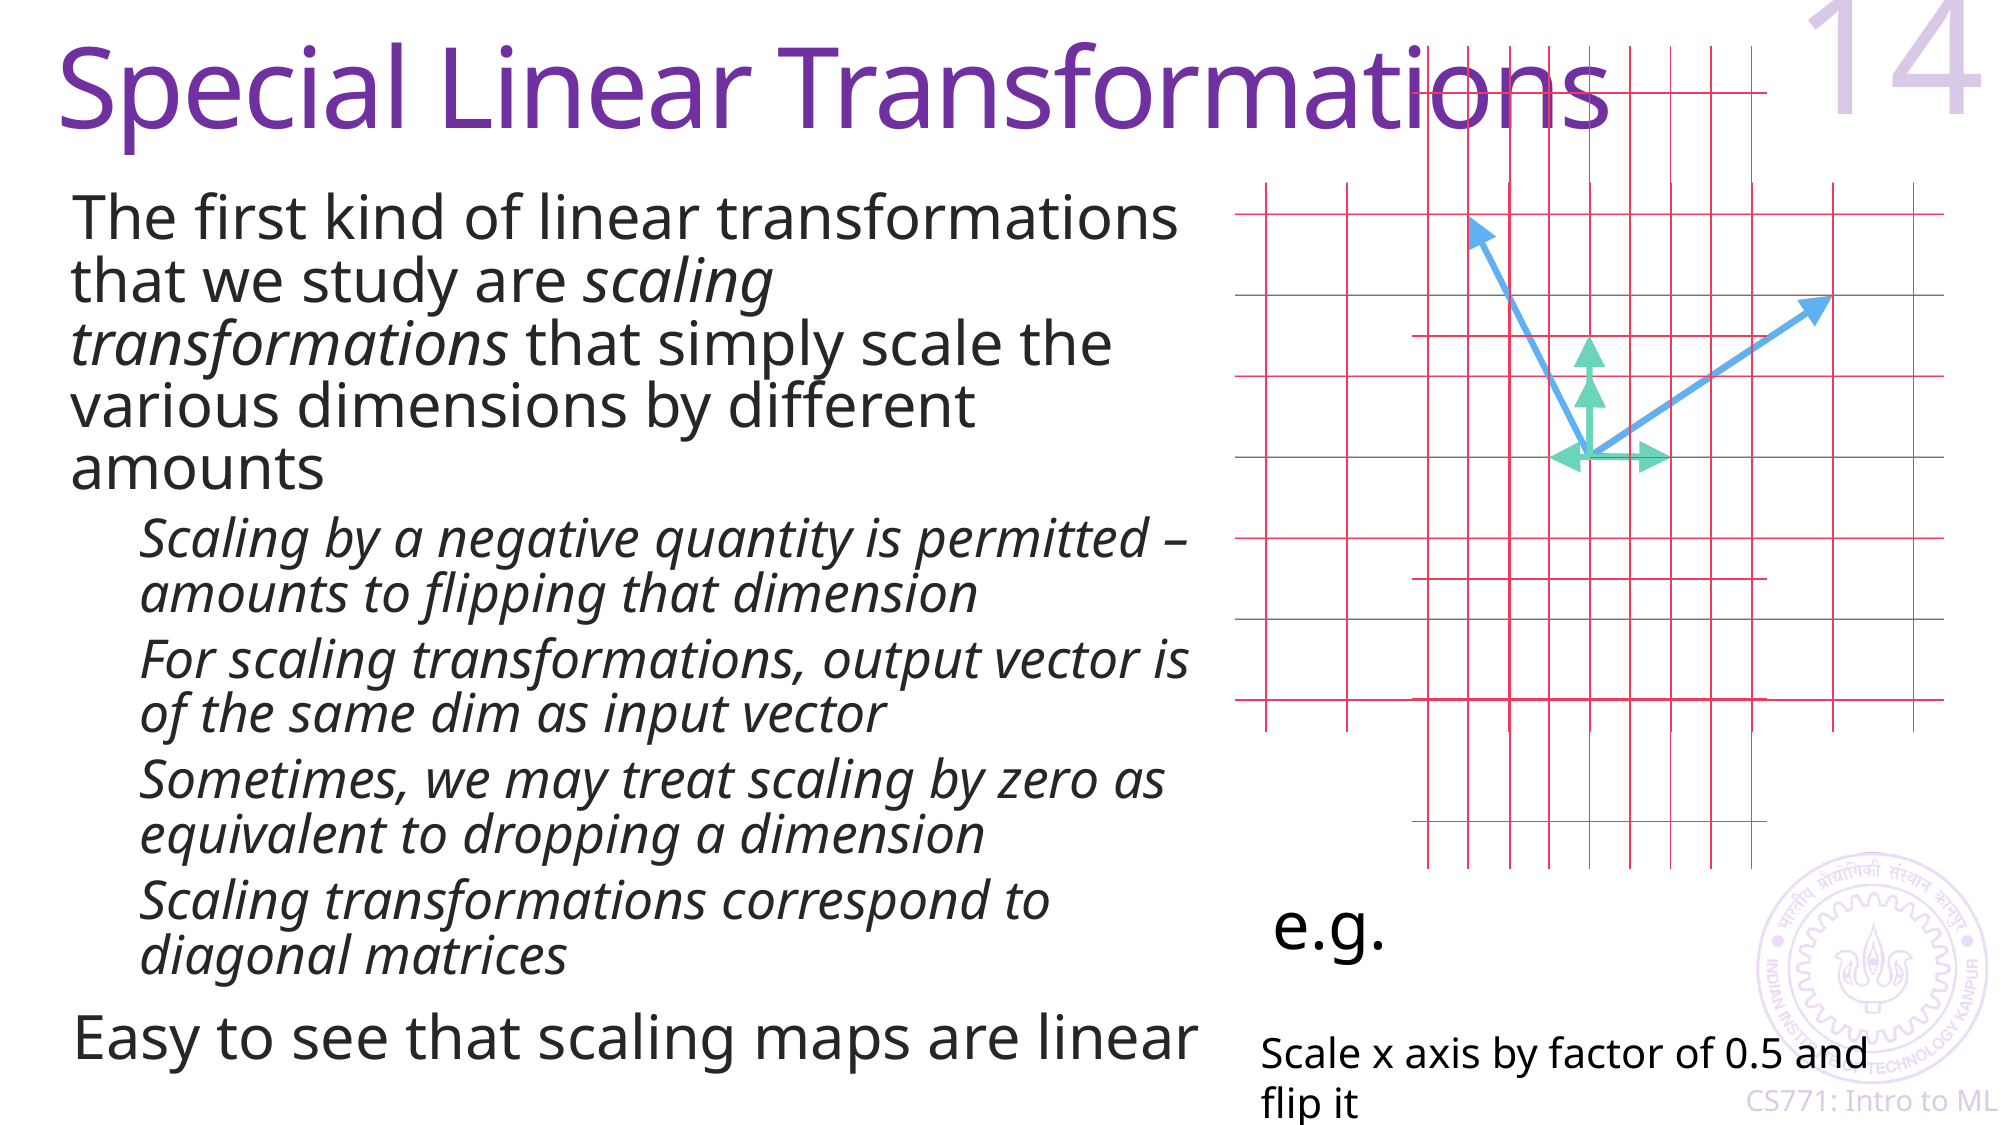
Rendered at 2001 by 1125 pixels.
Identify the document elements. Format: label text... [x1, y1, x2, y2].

list The first kind of linear transformations that we study are scaling transformations that simply scale the various dimensions by different amounts Scaling by a negative quantity is permitted – amounts to flipping that dimension For scaling transformations, output vector is of the same dim as input vector Sometimes, we may treat scaling by zero as equivalent to dropping a dimension Scaling transformations correspond to diagonal matrices Easy to see that scaling maps are linear [41, 182, 1235, 1125]
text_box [1234, 182, 1411, 732]
text_box Scale x axis by factor of 0.5 and flip it Scale y axis by a factor of 1.5 [1245, 1018, 1933, 1125]
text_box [1768, 182, 1945, 732]
title Special Linear Transformations [41, 5, 1945, 182]
slide_number 14 [1520, 6, 2000, 183]
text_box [1411, 45, 1768, 870]
